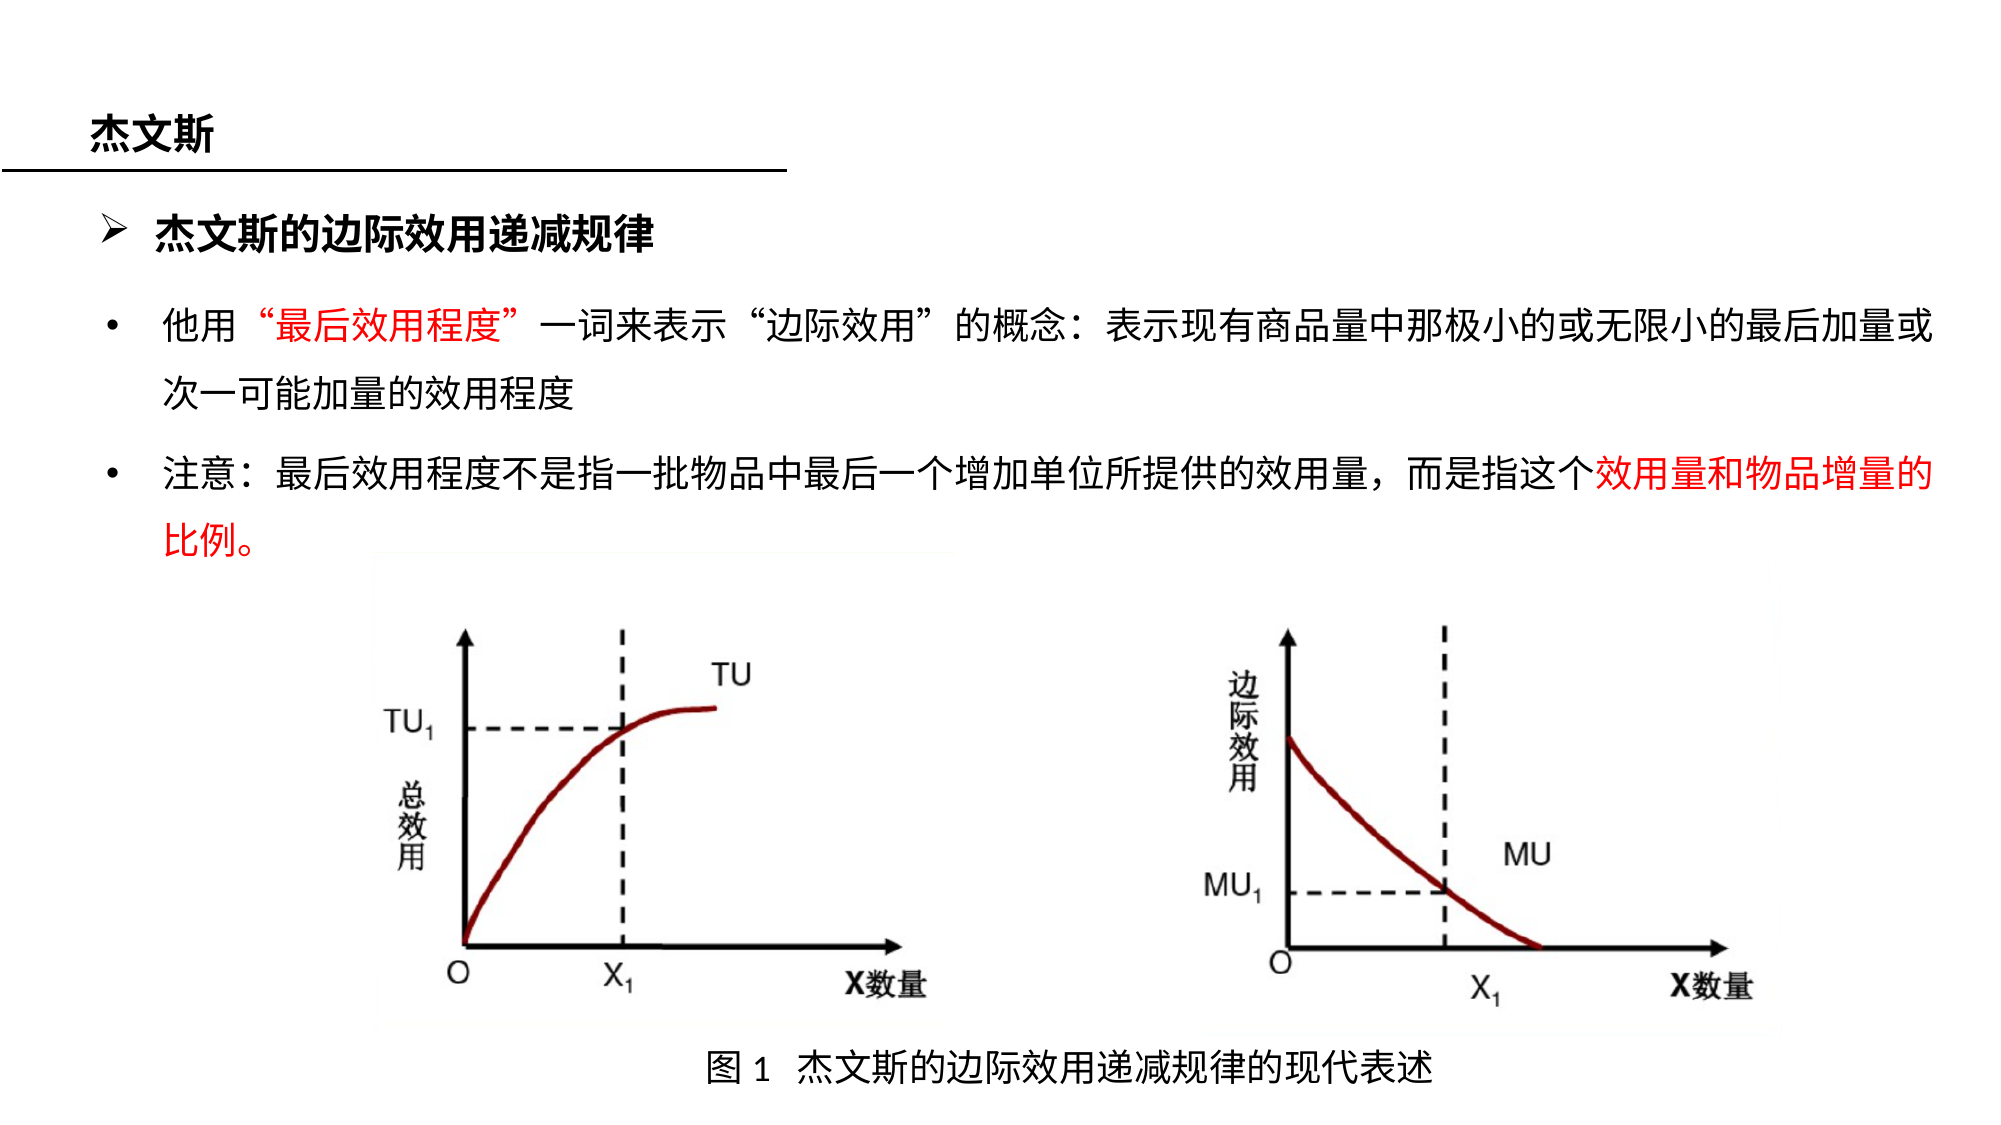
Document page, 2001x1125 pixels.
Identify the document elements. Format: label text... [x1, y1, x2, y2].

text_box 杰文斯 [0, 75, 773, 140]
picture [1202, 559, 1782, 1037]
text_box 杰文斯的边际效用递减规律 [83, 175, 806, 266]
text_box 他用“最后效用程度”一词来表示“边际效用”的概念：表示现有商品量中那极小的或无限小的最后加量或次一可能加量的效用程度 注意：最后效用程度不是指一批物品中最后一个增加单位所提供的效用量，而是指这个效用量和物品增量的比例。 [91, 272, 1949, 650]
picture [371, 551, 955, 1030]
text_box 图1 杰文斯的边际效用递减规律的现代表述 [690, 1036, 1516, 1097]
